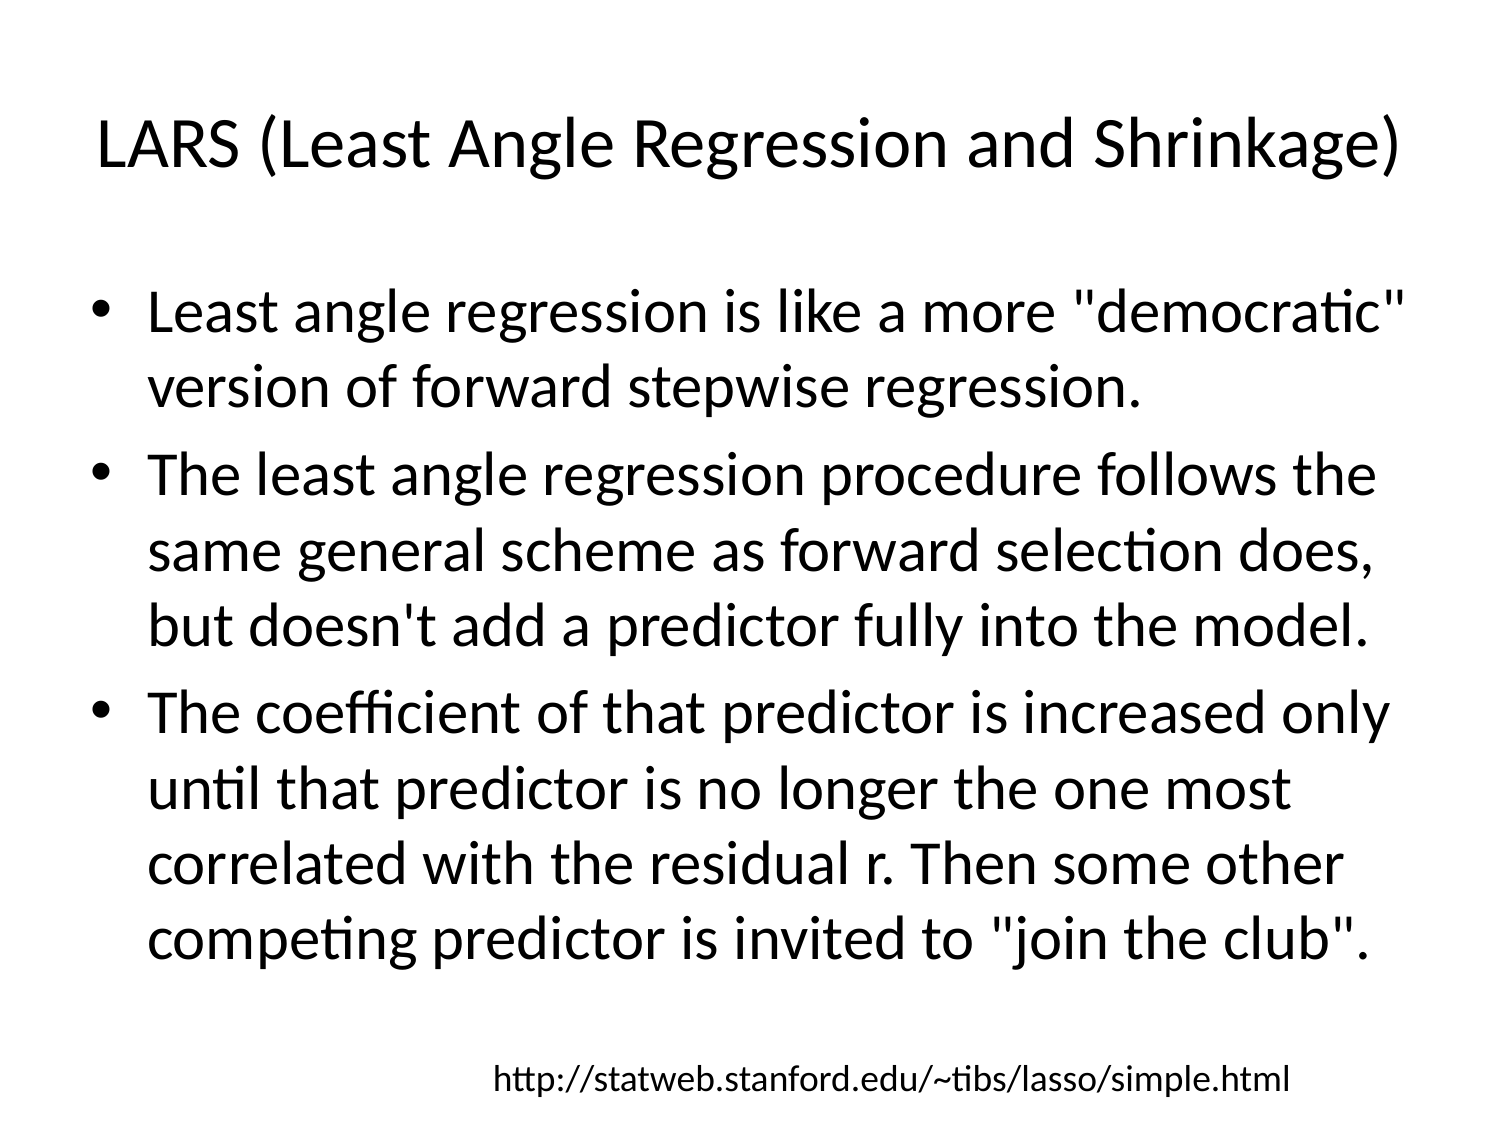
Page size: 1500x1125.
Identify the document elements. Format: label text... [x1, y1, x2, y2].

text_box http://statweb.stanford.edu/~tibs/lasso/simple.html [478, 1046, 1447, 1107]
list Least angle regression is like a more "democratic" version of forward stepwise regression. The least angle regression procedure follows the same general scheme as forward selection does, but doesn't add a predictor fully into the model. The coefficient of that predictor is increased only until that predictor is no longer the one most correlated with the residual r. Then some other competing predictor is invited to "join the club". [75, 262, 1425, 1005]
title LARS (Least Angle Regression and Shrinkage) [75, 45, 1425, 233]
